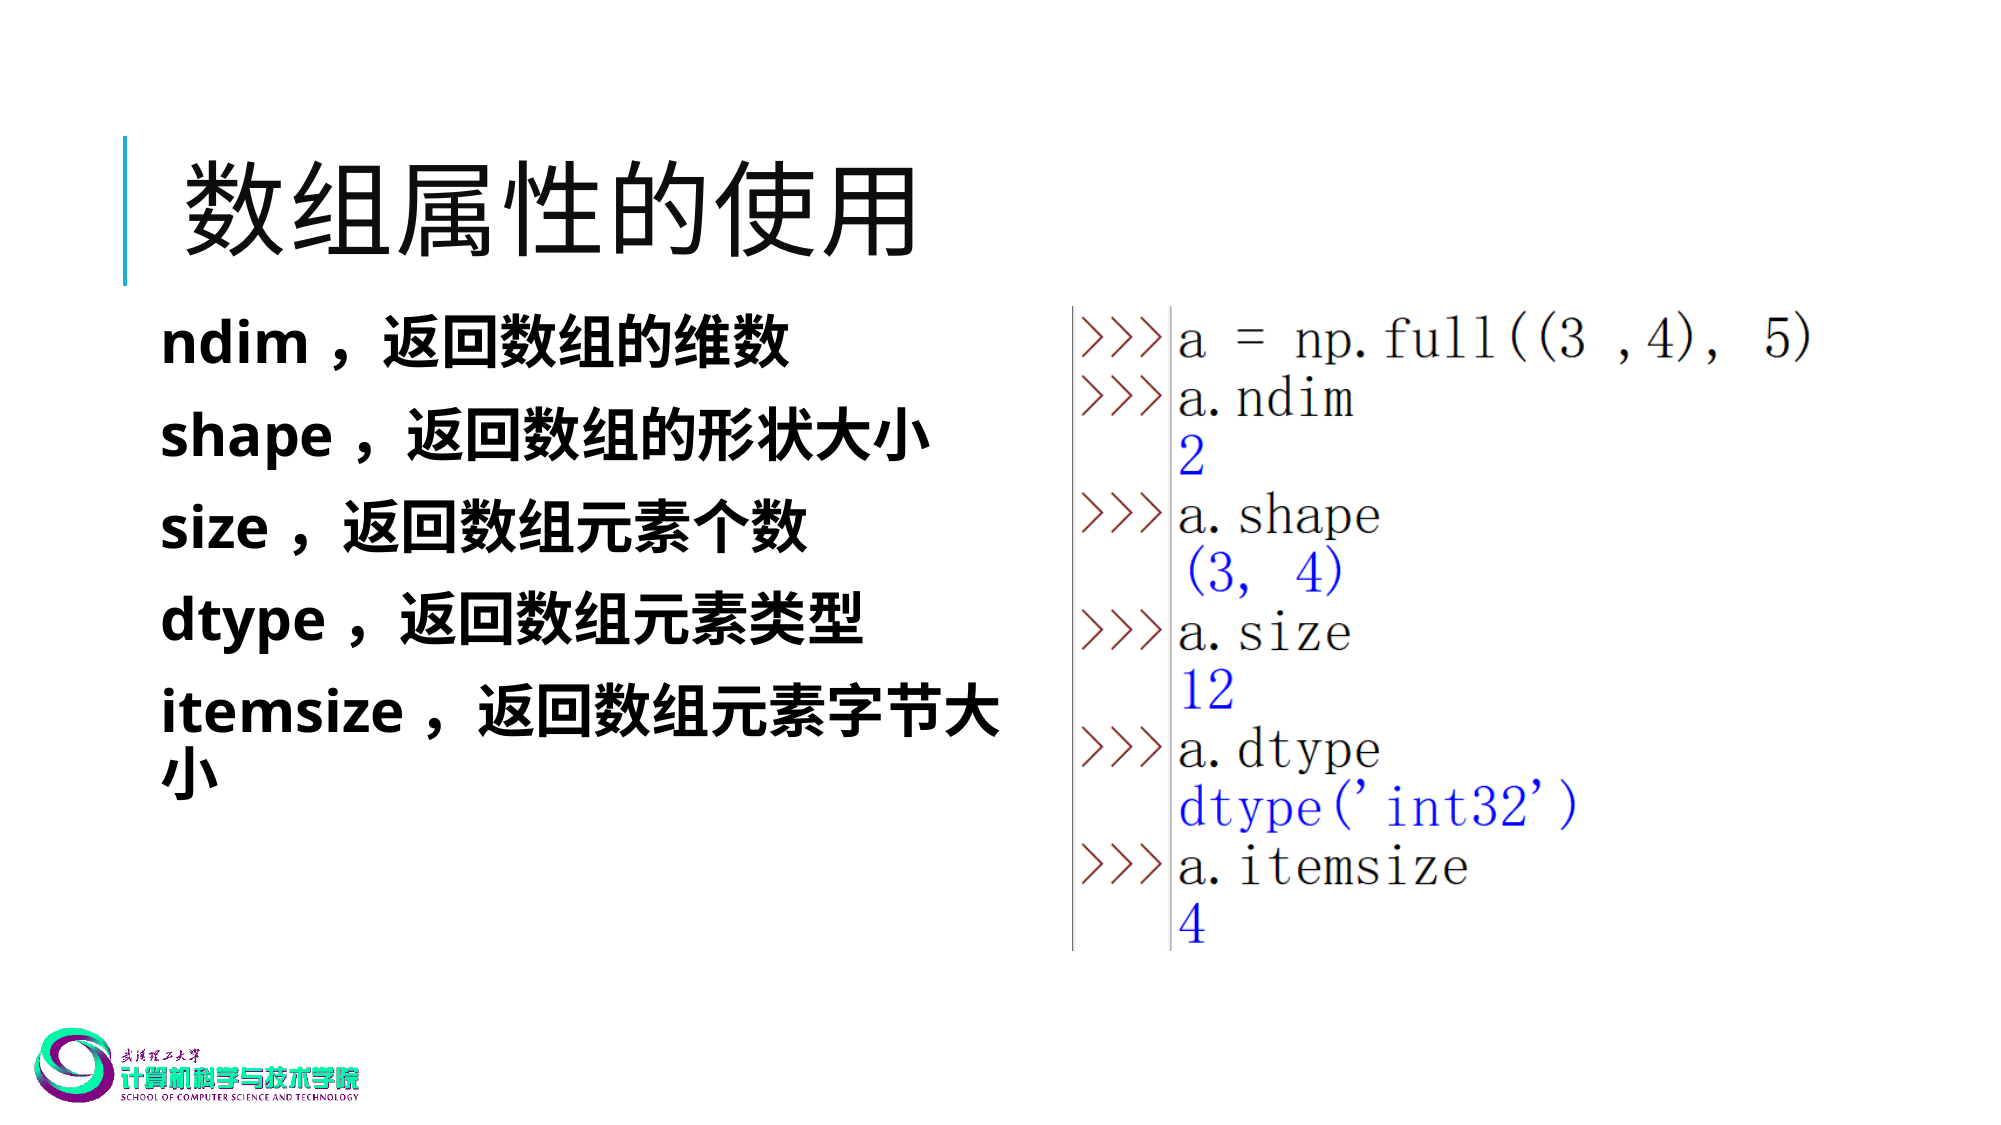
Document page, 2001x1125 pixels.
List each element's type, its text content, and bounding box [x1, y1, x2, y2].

title 数组属性的使用 [168, 96, 1763, 342]
list ndim，返回数组的维数 shape，返回数组的形状大小 size，返回数组元素个数 dtype，返回数组元素类型 itemsize，返回数组元素字节大小 [137, 306, 1028, 1035]
picture [0, 962, 397, 1125]
picture [1071, 305, 1824, 951]
